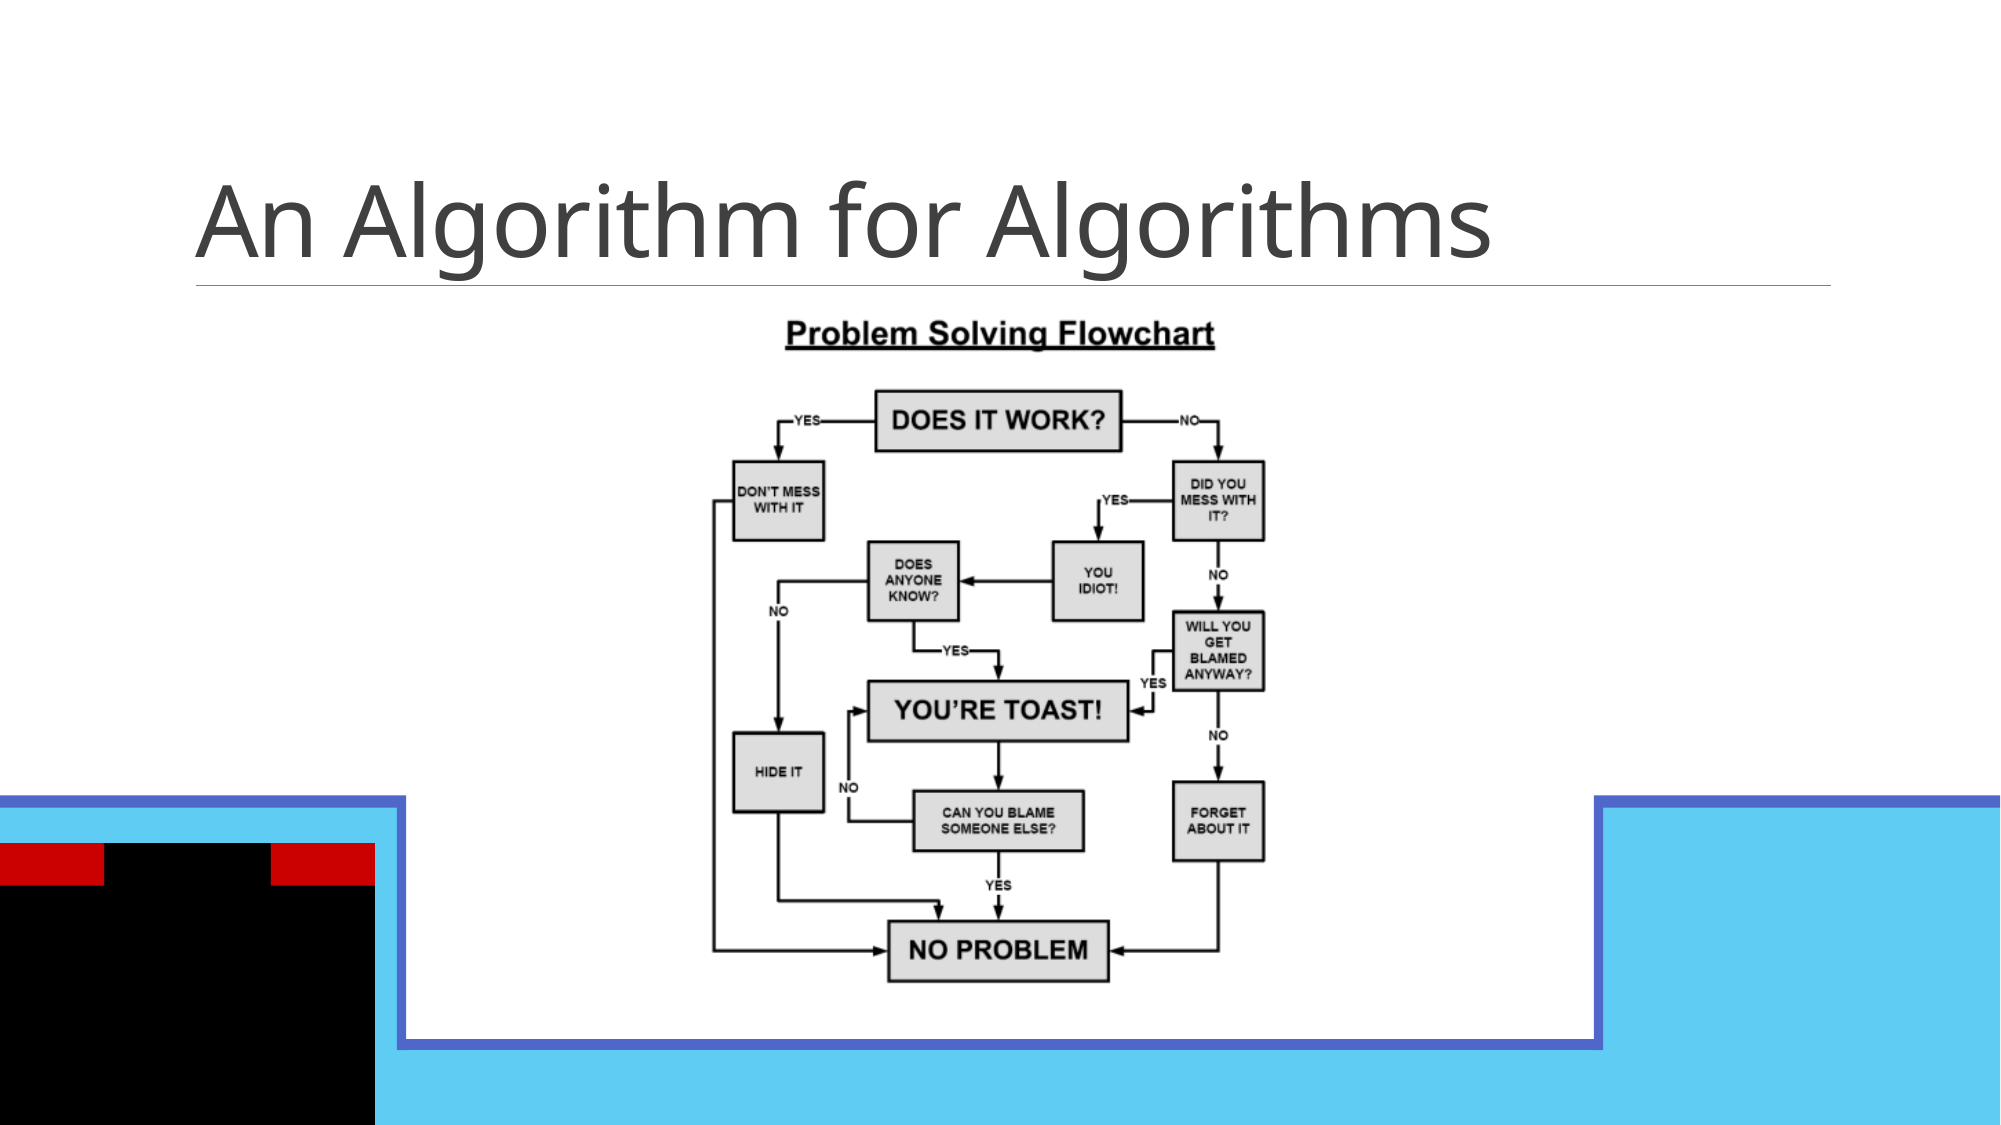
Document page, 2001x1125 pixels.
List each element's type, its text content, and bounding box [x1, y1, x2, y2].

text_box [0, 843, 376, 1125]
title An Algorithm for Algorithms [180, 47, 1830, 285]
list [689, 302, 1311, 1027]
